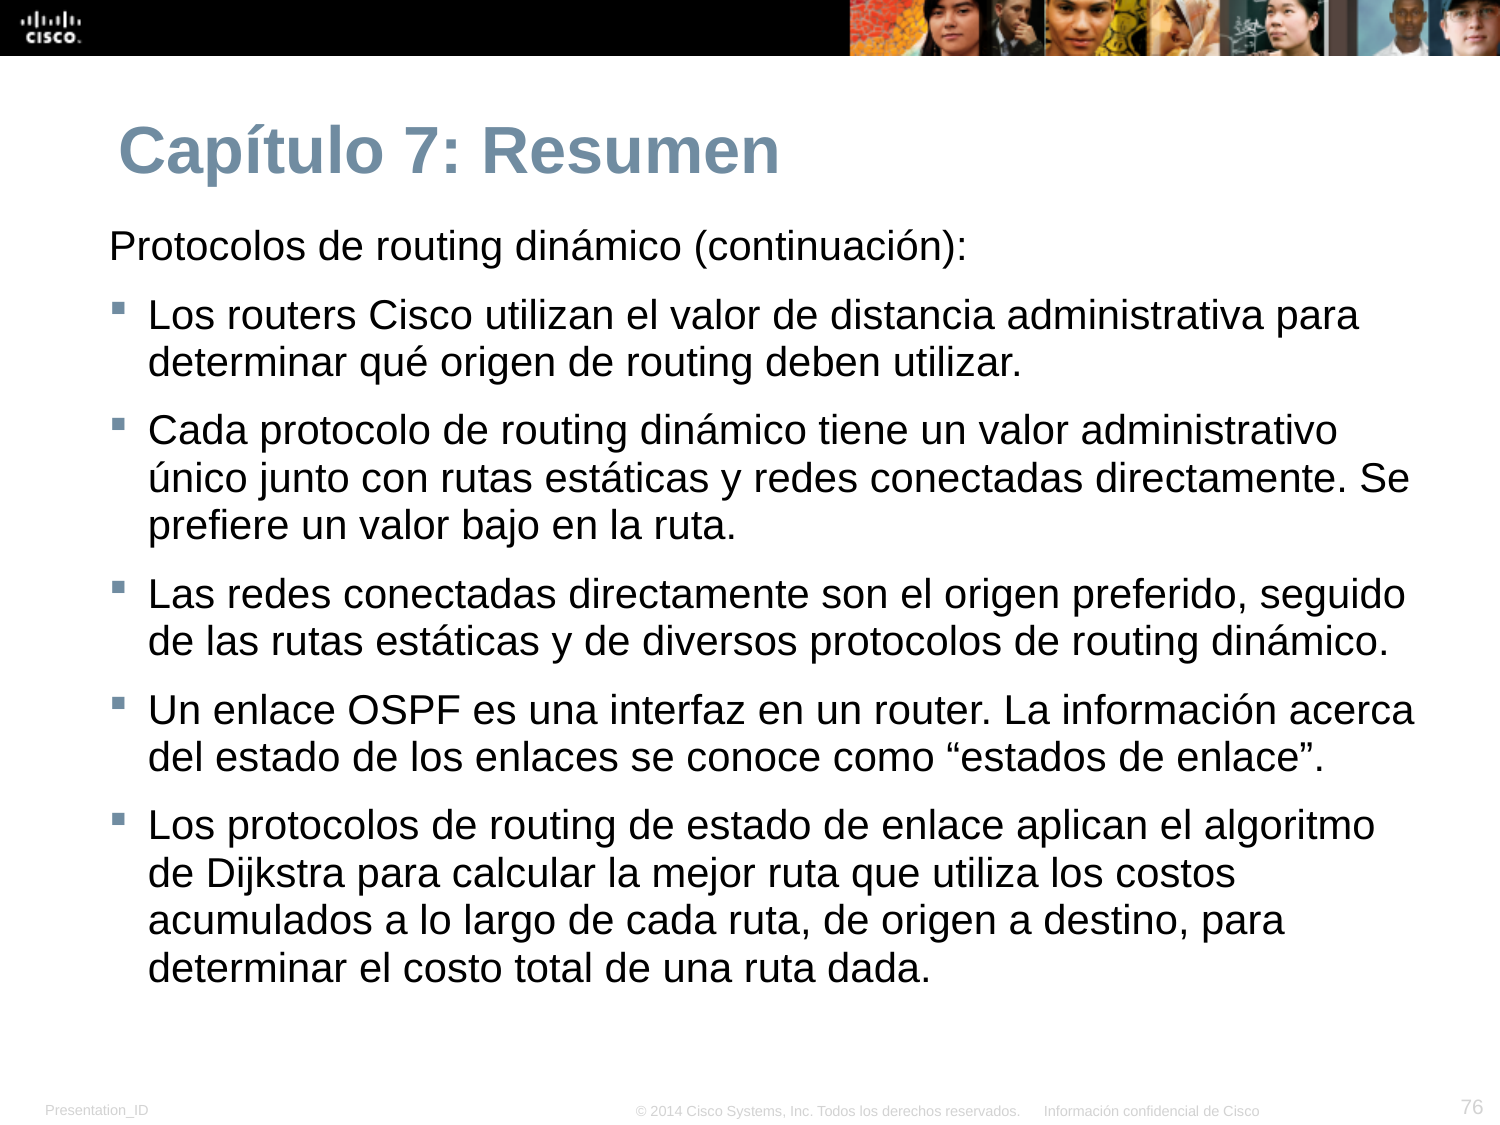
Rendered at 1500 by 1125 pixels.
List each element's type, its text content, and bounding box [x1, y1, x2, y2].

picture [0, 0, 1500, 56]
list Protocolos de routing dinámico (continuación): Los routers Cisco utilizan el valor de distancia administrativa para determinar qué origen de routing deben utilizar. Cada protocolo de routing dinámico tiene un valor administrativo único junto con rutas estáticas y redes conectadas directamente. Se prefiere un valor bajo en la ruta. Las redes conectadas directamente son el origen preferido, seguido de las rutas estáticas y de diversos protocolos de routing dinámico. Un enlace OSPF es una interfaz en un router. La información acerca del estado de los enlaces se conoce como “estados de enlace”. Los protocolos de routing de estado de enlace aplican el algoritmo de Dijkstra para calcular la mejor ruta que utiliza los costos acumulados a lo largo de cada ruta, de origen a destino, para determinar el costo total de una ruta dada. [95, 215, 1439, 1125]
title Capítulo 7: Resumen [104, 56, 1442, 195]
